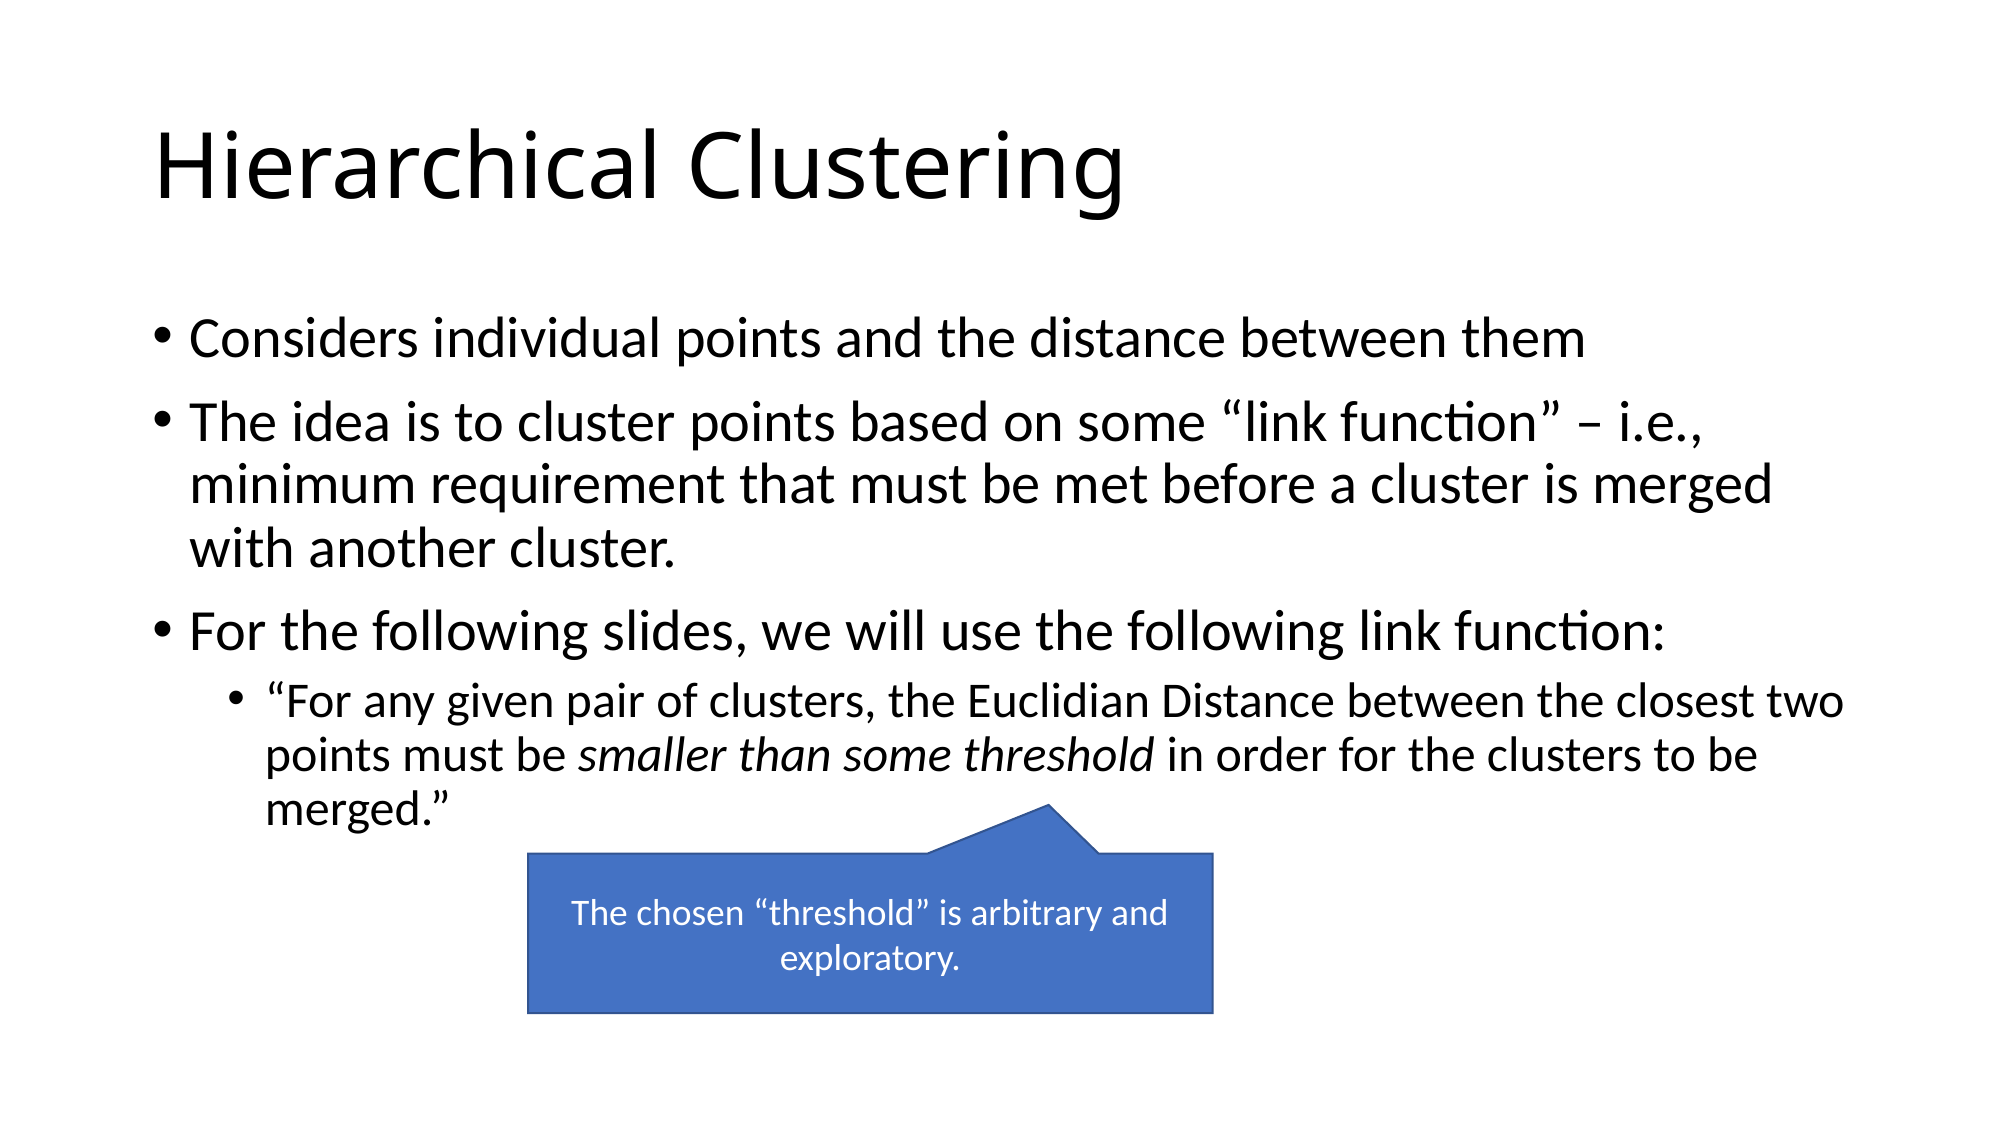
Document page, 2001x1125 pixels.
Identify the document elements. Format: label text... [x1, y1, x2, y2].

text_box The chosen “threshold” is arbitrary and exploratory. [527, 803, 1214, 1015]
list Considers individual points and the distance between them The idea is to cluster points based on some “link function” – i.e., minimum requirement that must be met before a cluster is merged with another cluster. For the following slides, we will use the following link function: “For any given pair of clusters, the Euclidian Distance between the closest two points must be smaller than some threshold in order for the clusters to be merged.” [137, 299, 1863, 1014]
title Hierarchical Clustering [137, 59, 1863, 278]
